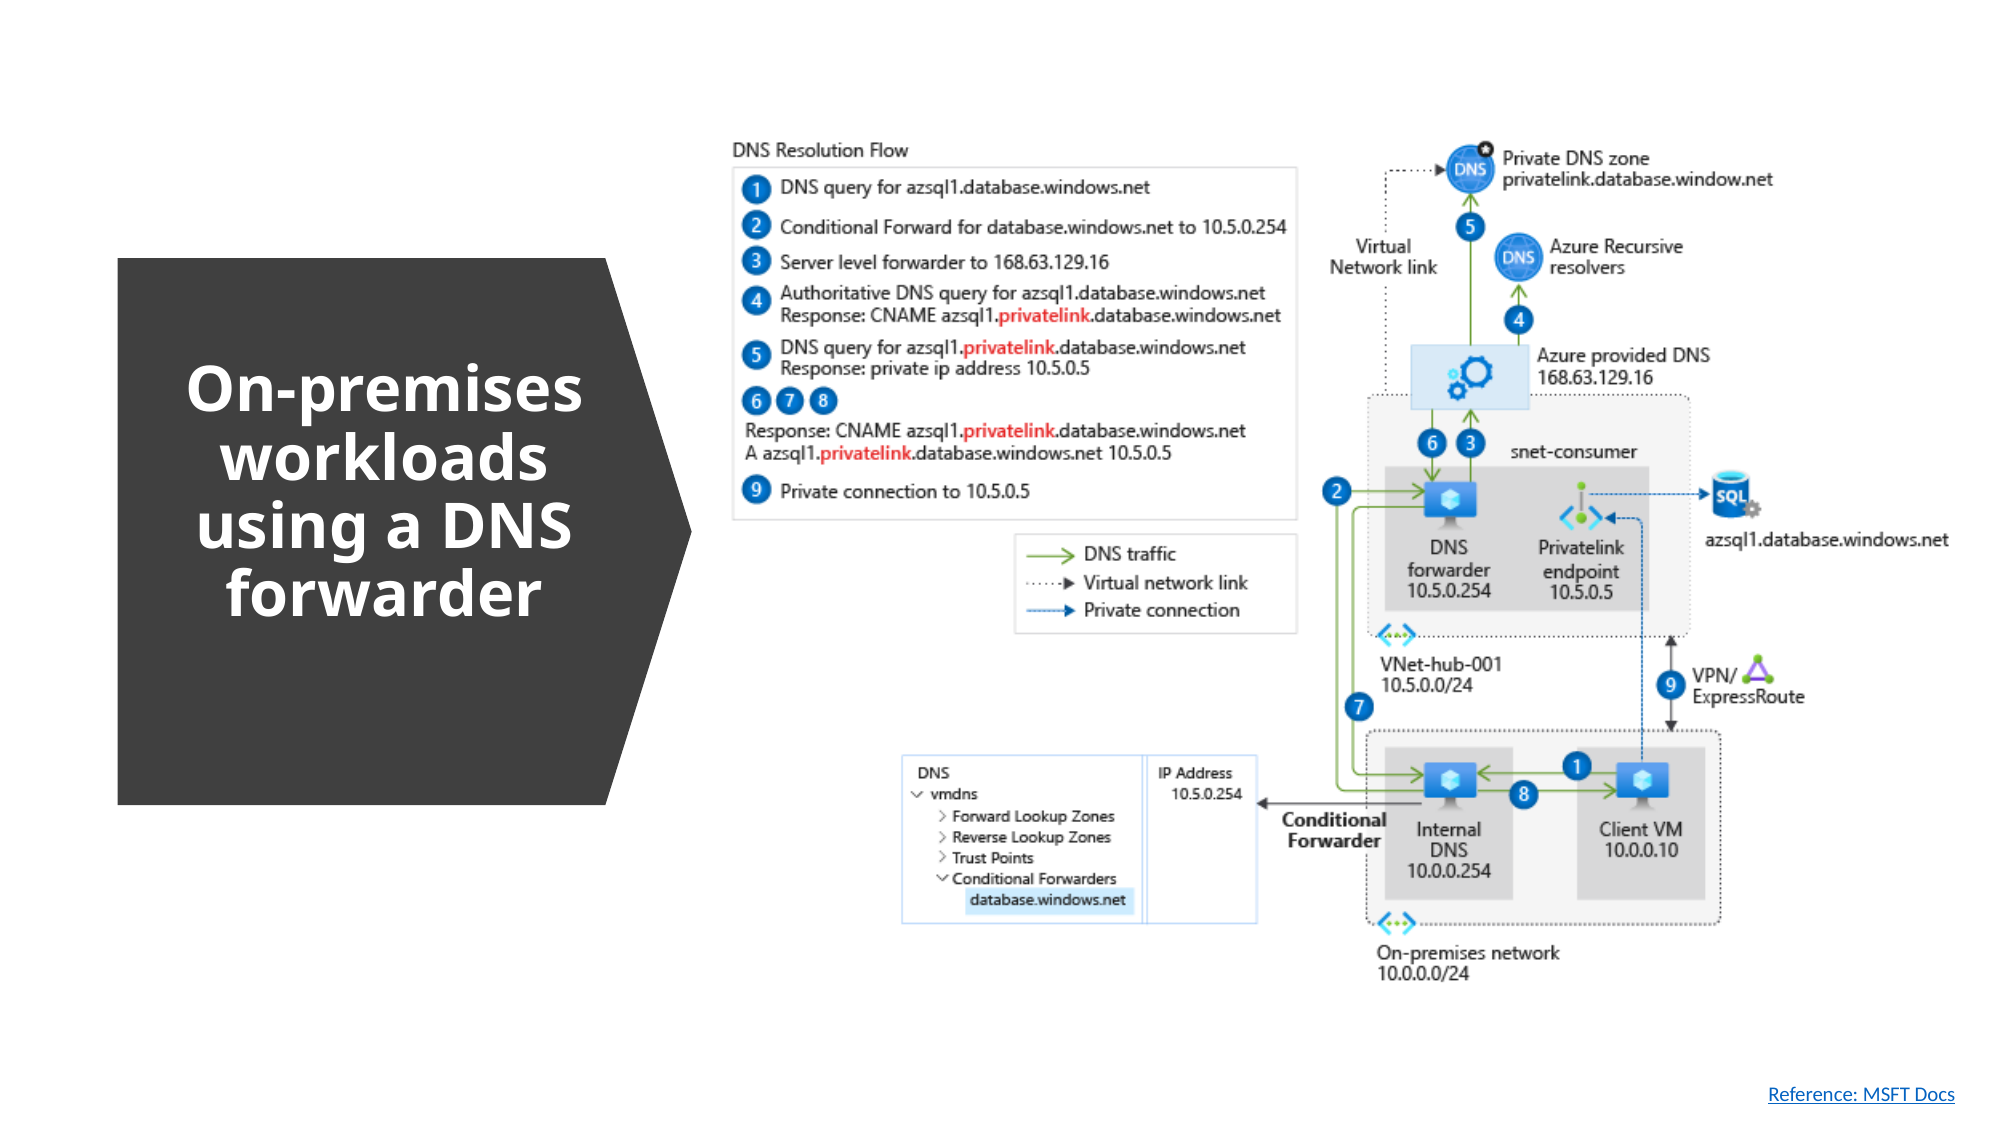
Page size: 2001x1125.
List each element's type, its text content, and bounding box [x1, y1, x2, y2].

text_box [116, 257, 693, 807]
text_box Reference: MSFT Docs [1753, 1073, 1971, 1114]
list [727, 138, 1965, 987]
title On-premises workloads using a DNS forwarder [168, 322, 601, 741]
